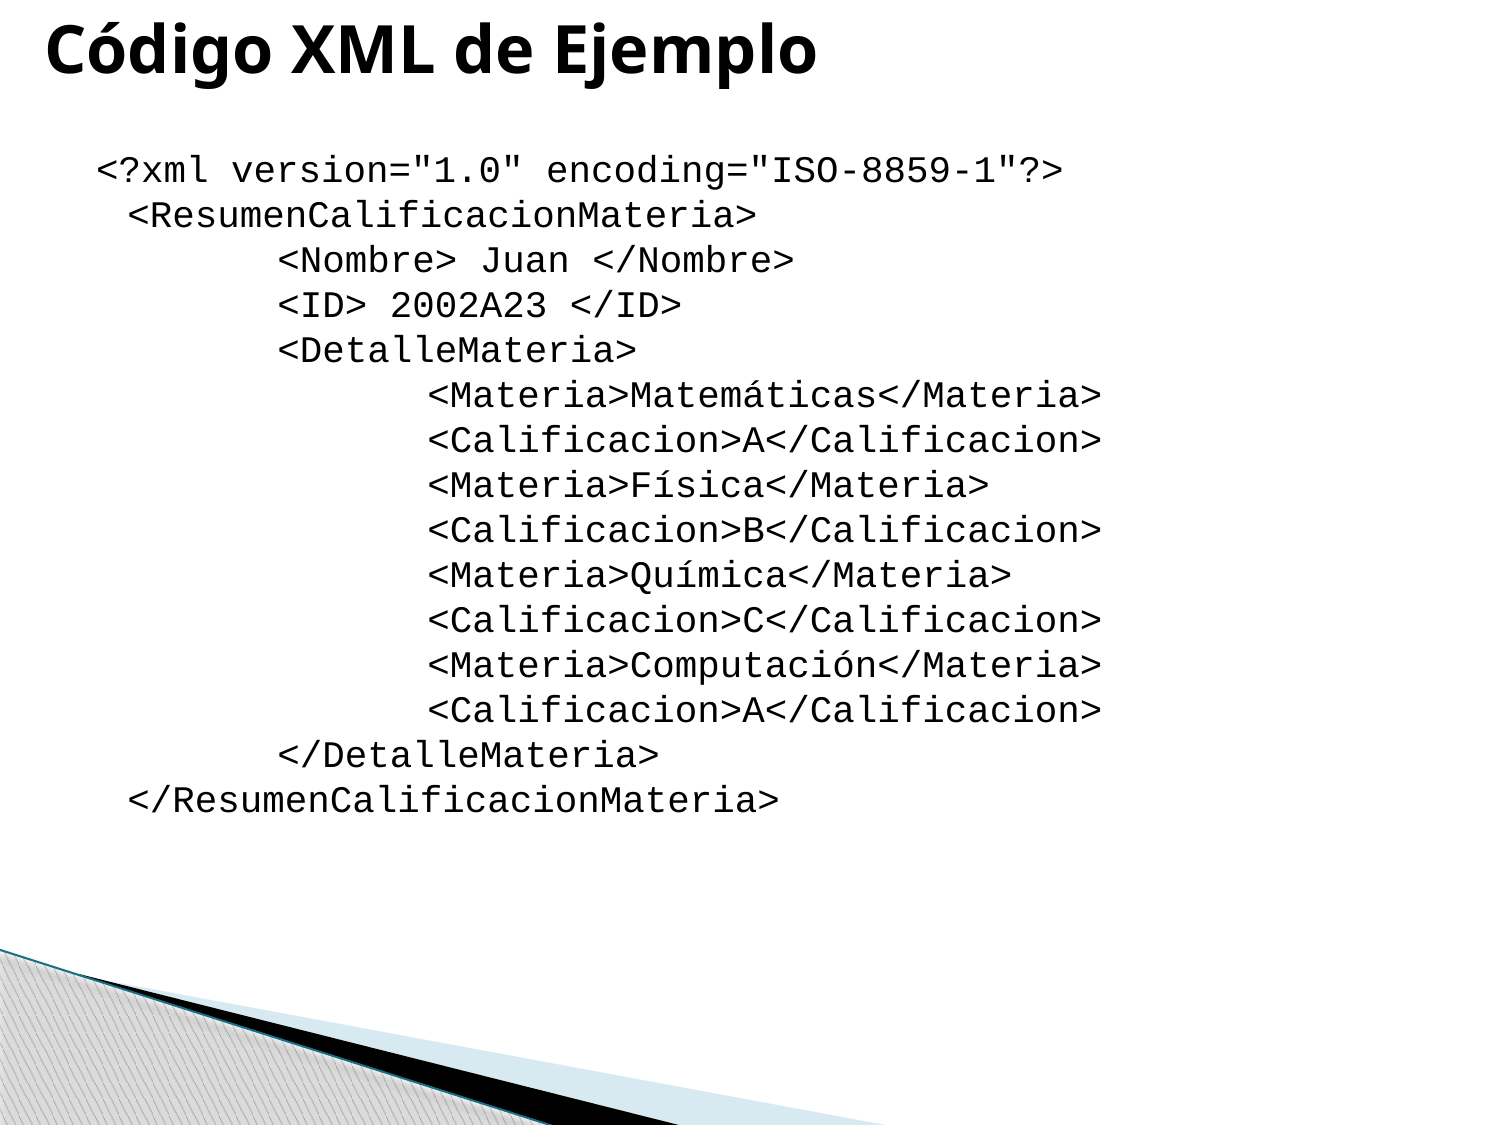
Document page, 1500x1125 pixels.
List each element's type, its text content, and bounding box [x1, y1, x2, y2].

text_box <?xml version="1.0" encoding="ISO-8859-1"?> <ResumenCalificacionMateria> <Nombre> Juan </Nombre> <ID> 2002A23 </ID> <DetalleMateria> <Materia>Matemáticas</Materia> <Calificacion>A</Calificacion> <Materia>Física</Materia> <Calificacion>B</Calificacion> <Materia>Química</Materia> <Calificacion>C</Calificacion> <Materia>Computación</Materia> <Calificacion>A</Calificacion> </DetalleMateria> </ResumenCalificacionMateria> [49, 137, 1463, 1050]
text_box Código XML de Ejemplo [29, 0, 834, 95]
